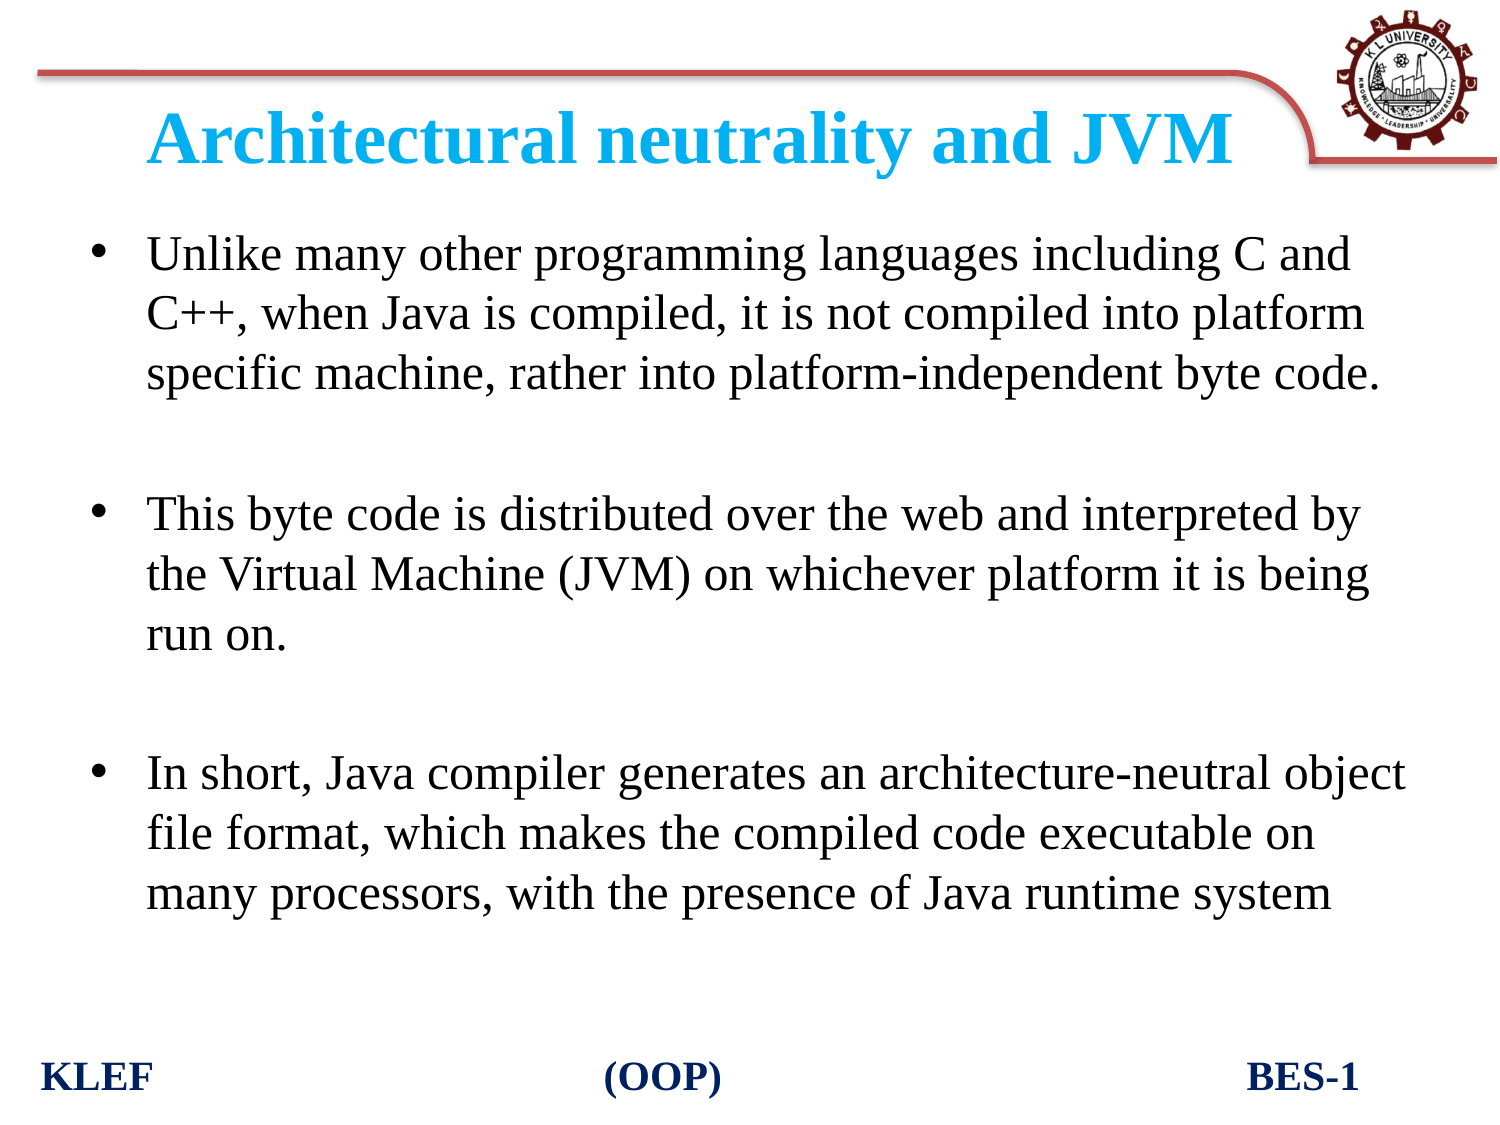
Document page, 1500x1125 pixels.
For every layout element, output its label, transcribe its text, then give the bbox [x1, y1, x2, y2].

picture [1333, 5, 1481, 154]
footer KLEF (OOP) BES-1 [25, 1035, 1458, 1113]
list Unlike many other programming languages including C and C++, when Java is compiled, it is not compiled into platform specific machine, rather into platform-independent byte code. This byte code is distributed over the web and interpreted by the Virtual Machine (JVM) on whichever platform it is being run on. In short, Java compiler generates an architecture-neutral object file format, which makes the compiled code executable on many processors, with the presence of Java runtime system [74, 212, 1426, 1035]
title Architectural neutrality and JVM [74, 79, 1288, 188]
